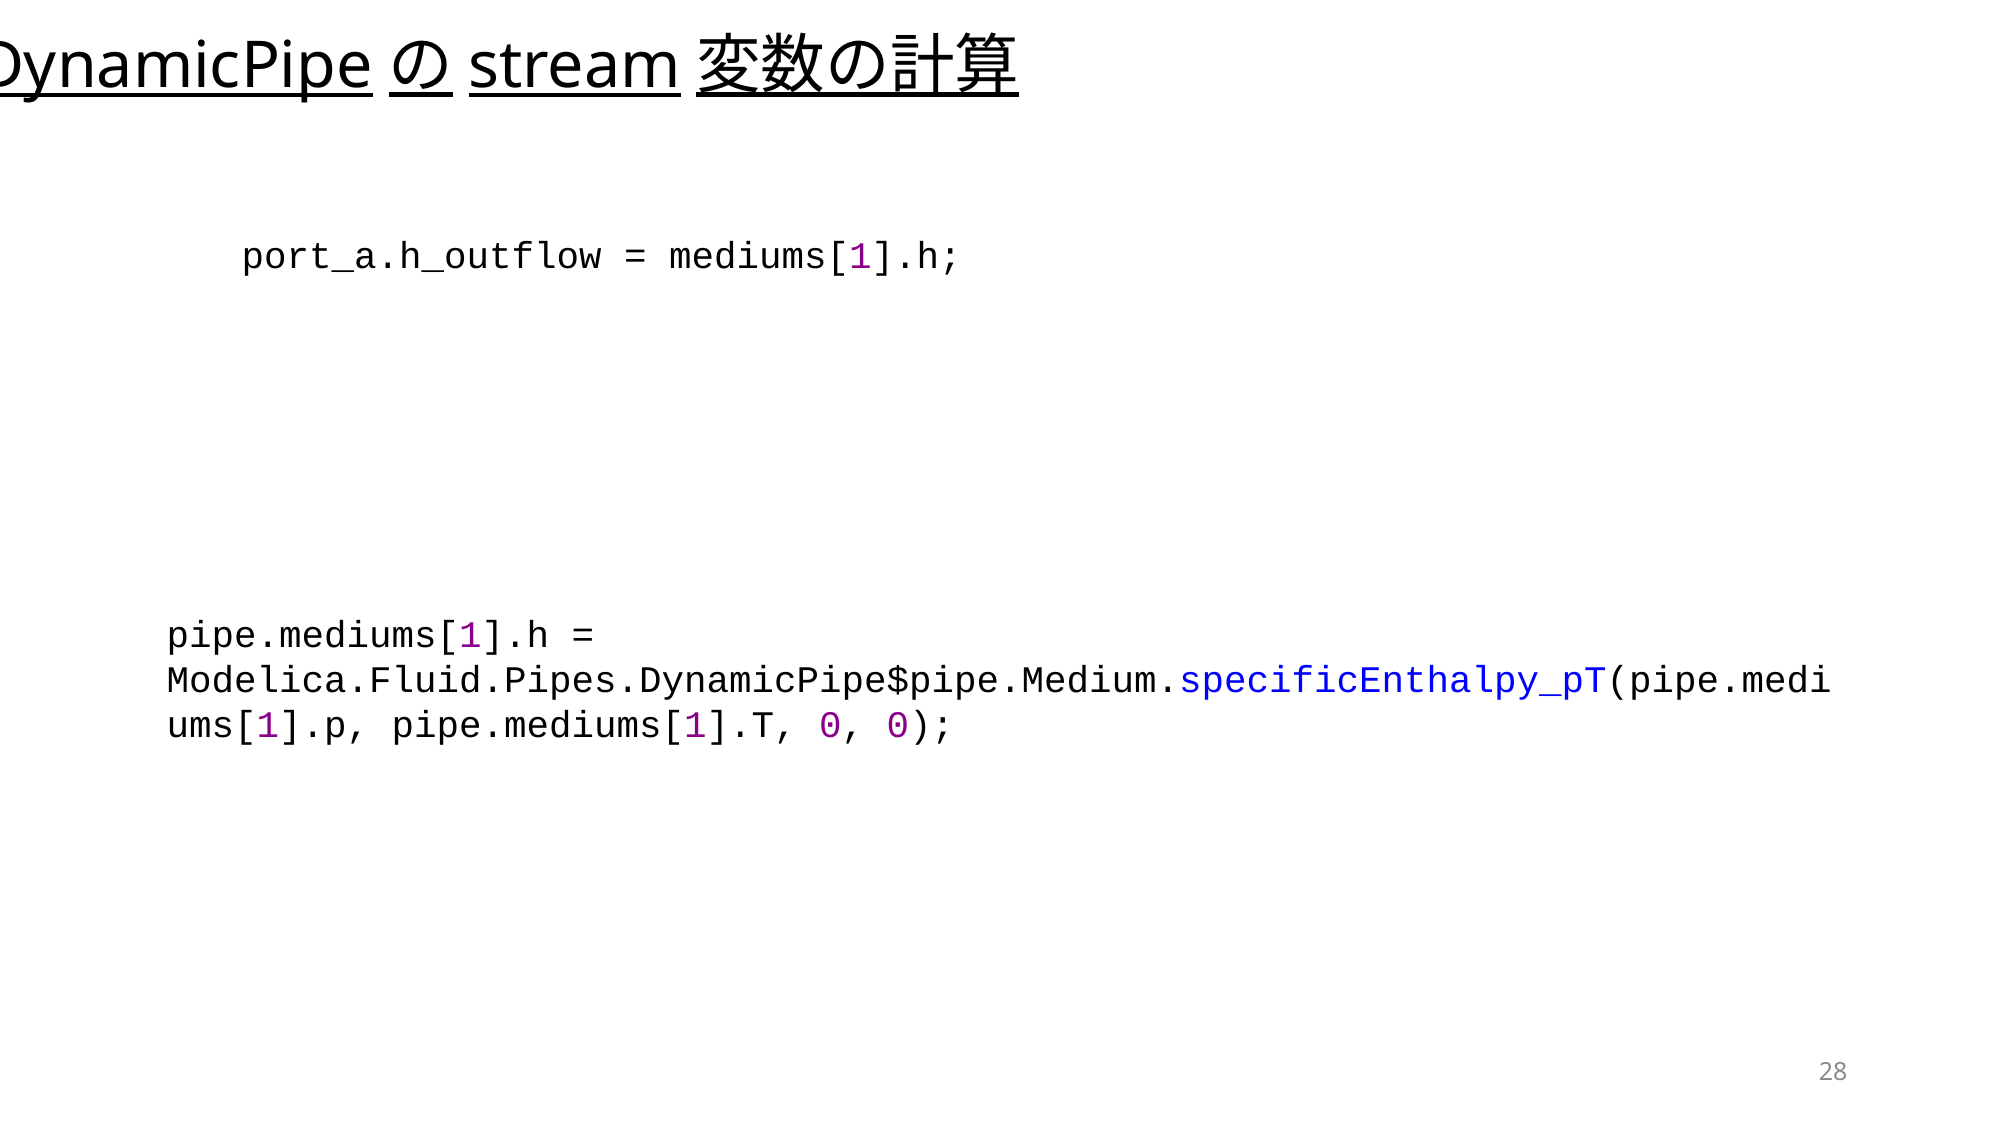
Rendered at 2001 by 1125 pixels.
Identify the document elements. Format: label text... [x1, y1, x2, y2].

slide_number 28 [1412, 1042, 1863, 1103]
text_box DynamicPipeのstream変数の計算 [0, 14, 1028, 109]
text_box pipe.mediums[1].h = Modelica.Fluid.Pipes.DynamicPipe$pipe.Medium.specificEnthalpy_pT(pipe.mediums[1].p, pipe.mediums[1].T, 0, 0); [151, 602, 1848, 753]
text_box port_a.h_outflow = mediums[1].h; [226, 223, 977, 284]
